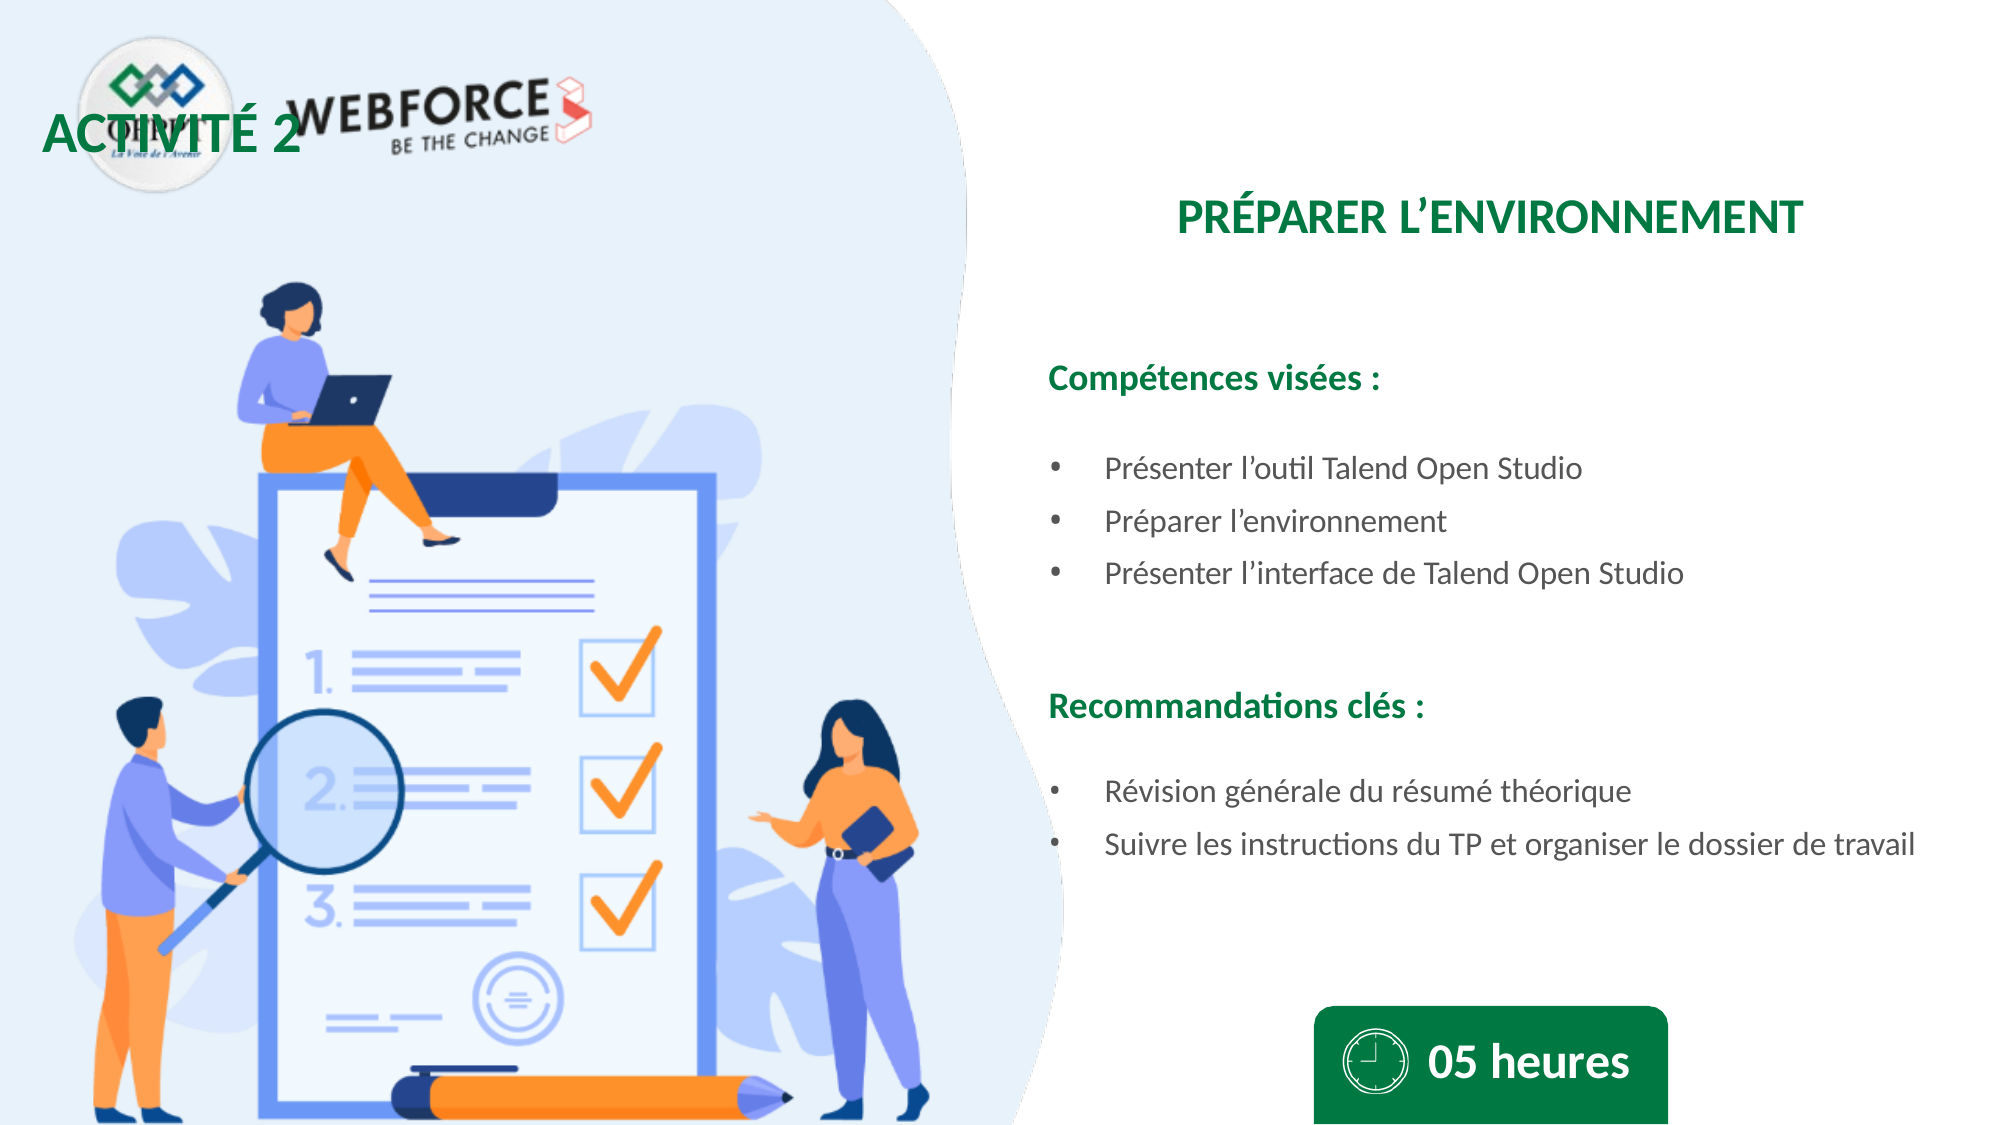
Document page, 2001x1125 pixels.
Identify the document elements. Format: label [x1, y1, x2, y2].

text_box [0, 0, 1998, 1125]
